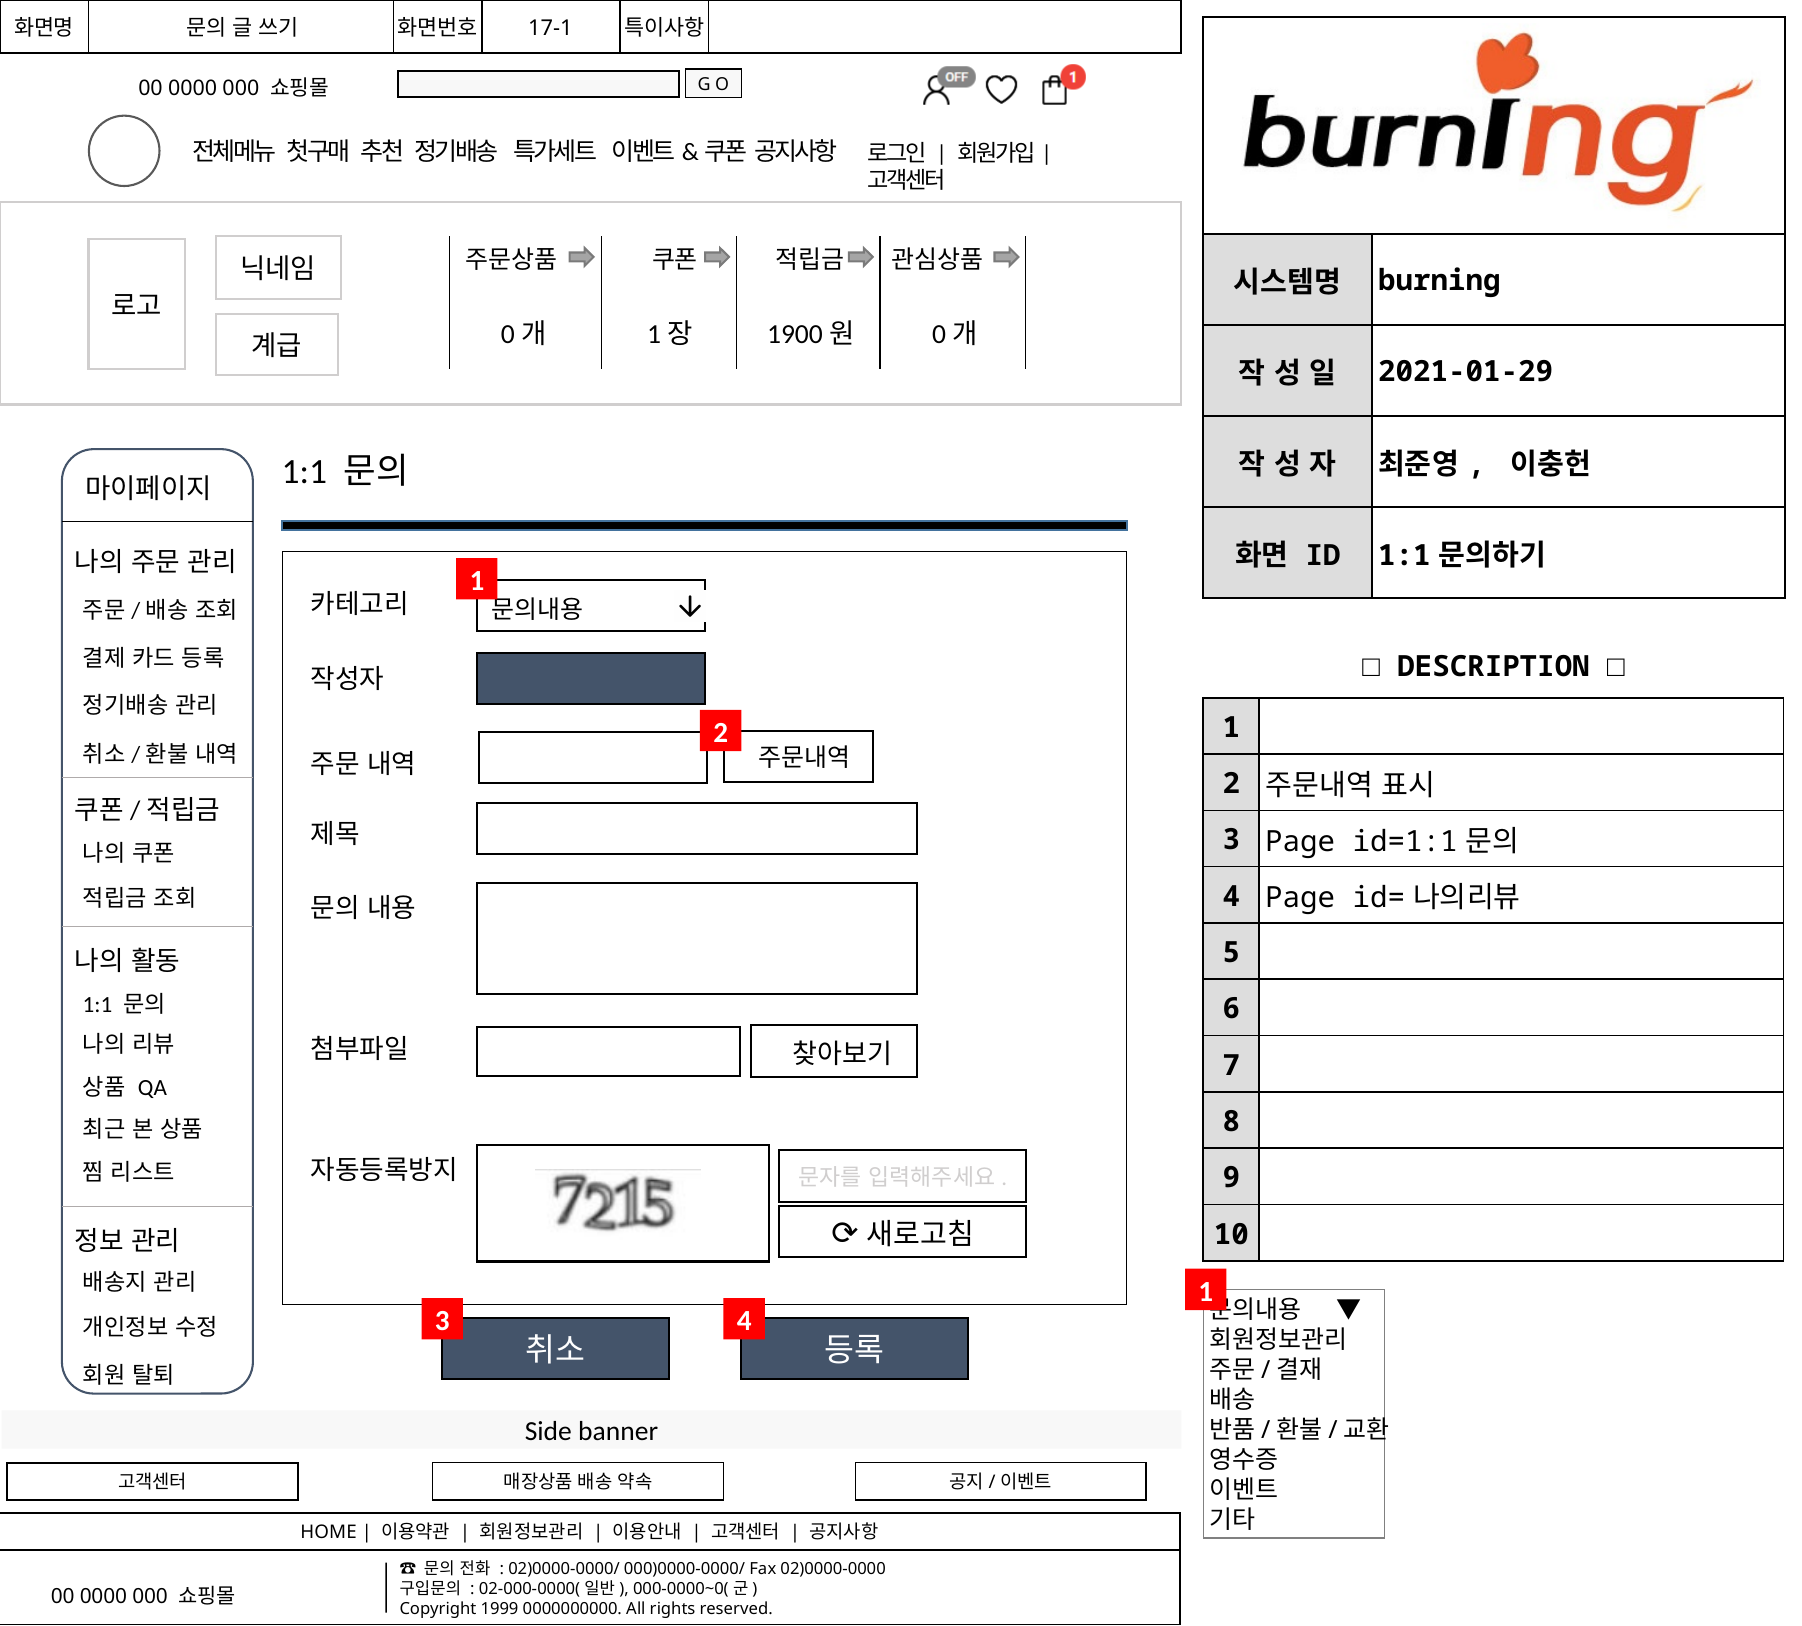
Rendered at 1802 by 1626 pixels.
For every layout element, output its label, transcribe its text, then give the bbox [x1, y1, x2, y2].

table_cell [1204, 235, 1371, 324]
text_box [0, 128, 1182, 406]
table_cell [1260, 1205, 1783, 1260]
text_box [60, 832, 254, 936]
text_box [432, 1462, 724, 1500]
text_box [60, 1263, 254, 1383]
text_box 나의 쿠폰 [68, 830, 281, 873]
text_box 나의 활동 [60, 936, 281, 984]
text_box 최근 본 상품 [68, 1107, 281, 1149]
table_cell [1204, 1149, 1258, 1204]
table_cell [1260, 867, 1783, 922]
picture [674, 590, 706, 622]
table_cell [1373, 508, 1784, 597]
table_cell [1204, 1093, 1258, 1147]
text_box 취소/환불 내역 [68, 732, 281, 775]
text_box 1:1 문의 [68, 982, 281, 1022]
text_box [7, 1462, 299, 1501]
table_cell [1204, 326, 1371, 415]
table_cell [1373, 417, 1784, 506]
picture [535, 1169, 701, 1240]
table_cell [1204, 924, 1258, 978]
picture [1204, 23, 1784, 230]
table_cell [1260, 980, 1783, 1035]
text_box 마이페이지 [70, 463, 257, 512]
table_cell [1373, 235, 1784, 324]
text_box 1:1 문의 [266, 441, 561, 499]
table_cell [1204, 1205, 1258, 1260]
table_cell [1204, 699, 1258, 753]
text_box 찜 리스트 [68, 1149, 281, 1193]
text_box [60, 448, 254, 537]
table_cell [1260, 811, 1783, 866]
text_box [60, 550, 1128, 1396]
text_box [60, 984, 254, 1216]
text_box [855, 1462, 1147, 1500]
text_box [0, 1512, 1181, 1625]
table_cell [1373, 326, 1784, 415]
text_box [60, 584, 254, 785]
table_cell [1204, 755, 1258, 810]
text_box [123, 67, 742, 109]
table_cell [1260, 924, 1783, 978]
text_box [281, 520, 1128, 531]
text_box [1, 1409, 1182, 1450]
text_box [1185, 1268, 1385, 1538]
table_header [1203, 633, 1784, 697]
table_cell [1260, 699, 1783, 753]
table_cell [1260, 1149, 1783, 1204]
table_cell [1204, 1036, 1258, 1091]
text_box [0, 0, 1181, 53]
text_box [87, 114, 161, 188]
picture [895, 53, 1105, 124]
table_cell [1204, 980, 1258, 1035]
text_box 정기배송 관리 [68, 683, 281, 726]
text_box 주문/배송 조회 [68, 588, 281, 631]
text_box 적립금 조회 [68, 875, 281, 919]
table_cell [1204, 811, 1258, 866]
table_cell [1204, 508, 1371, 597]
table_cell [1260, 1036, 1783, 1091]
text_box 나의 주문 관리 [60, 537, 477, 584]
text_box 결제 카드 등록 [68, 635, 281, 679]
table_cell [1260, 755, 1783, 810]
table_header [1204, 18, 1784, 23]
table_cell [1204, 417, 1371, 506]
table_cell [1204, 867, 1258, 922]
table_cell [1260, 1093, 1783, 1147]
text_box 상품 QA [68, 1064, 281, 1107]
text_box 쿠폰/적립금 [60, 785, 281, 832]
text_box 나의 리뷰 [68, 1022, 281, 1064]
